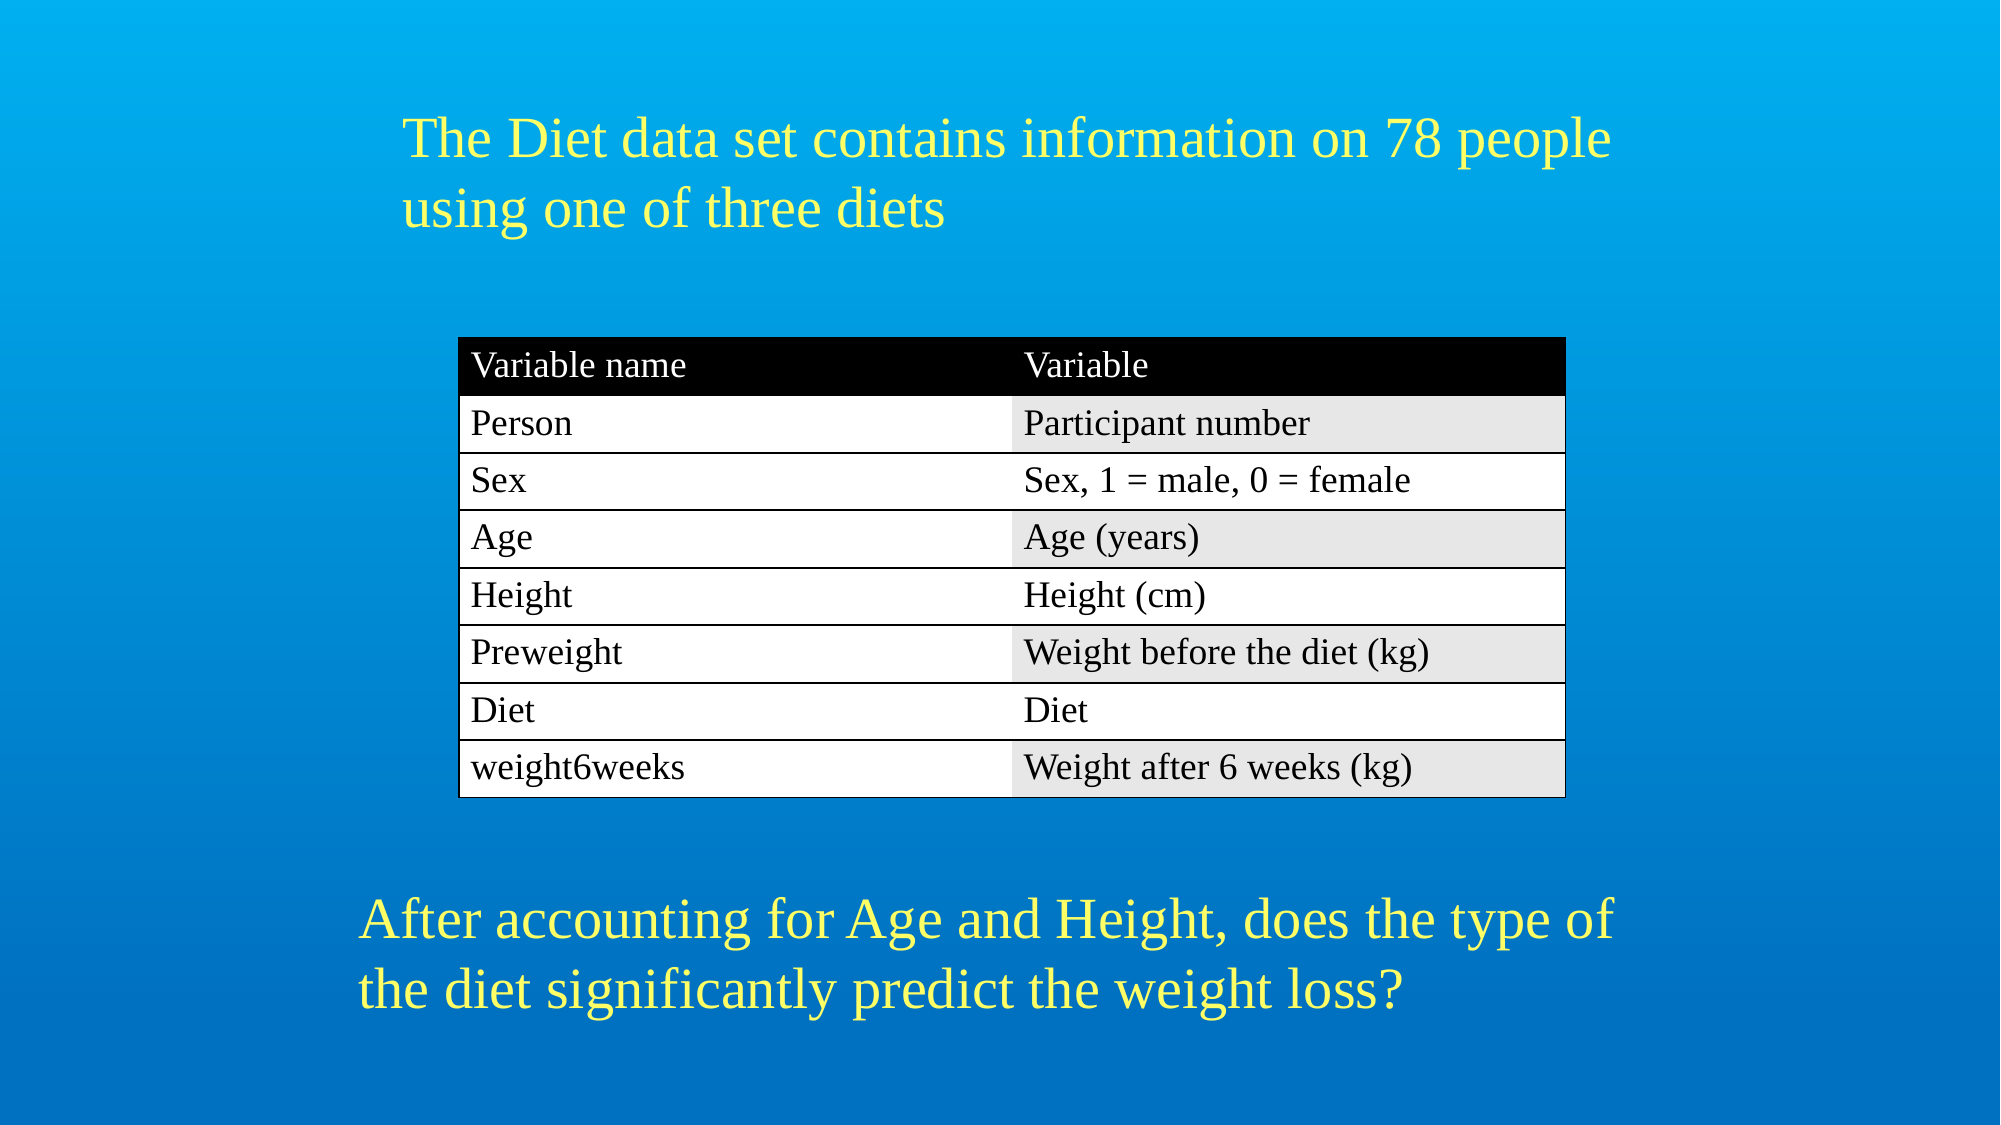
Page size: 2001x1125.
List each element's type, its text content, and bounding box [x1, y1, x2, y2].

table_cell Diet [460, 684, 1012, 739]
table_cell Sex [460, 454, 1012, 509]
table_cell Height (cm) [1012, 569, 1565, 624]
table_header Variable name [460, 339, 1012, 394]
table_cell Age (years) [1012, 511, 1565, 567]
table_cell Age [460, 511, 1012, 567]
table_cell Preweight [460, 626, 1012, 682]
table_header Variable [1012, 339, 1565, 394]
table_cell Participant number [1012, 396, 1565, 452]
table_cell Weight before the diet (kg) [1012, 626, 1565, 682]
table_cell Weight after 6 weeks (kg) [1012, 741, 1565, 797]
table_cell Person [460, 396, 1012, 452]
text_box The Diet data set contains information on 78 people using one of three diets [387, 91, 1638, 247]
table_cell weight6weeks [460, 741, 1012, 797]
text_box After accounting for Age and Height, does the type of the diet significantly predict the weight loss? [343, 872, 1682, 1028]
table_cell Diet [1012, 684, 1565, 739]
table_cell Height [460, 569, 1012, 624]
table_cell Sex, 1 = male, 0 = female [1012, 454, 1565, 509]
